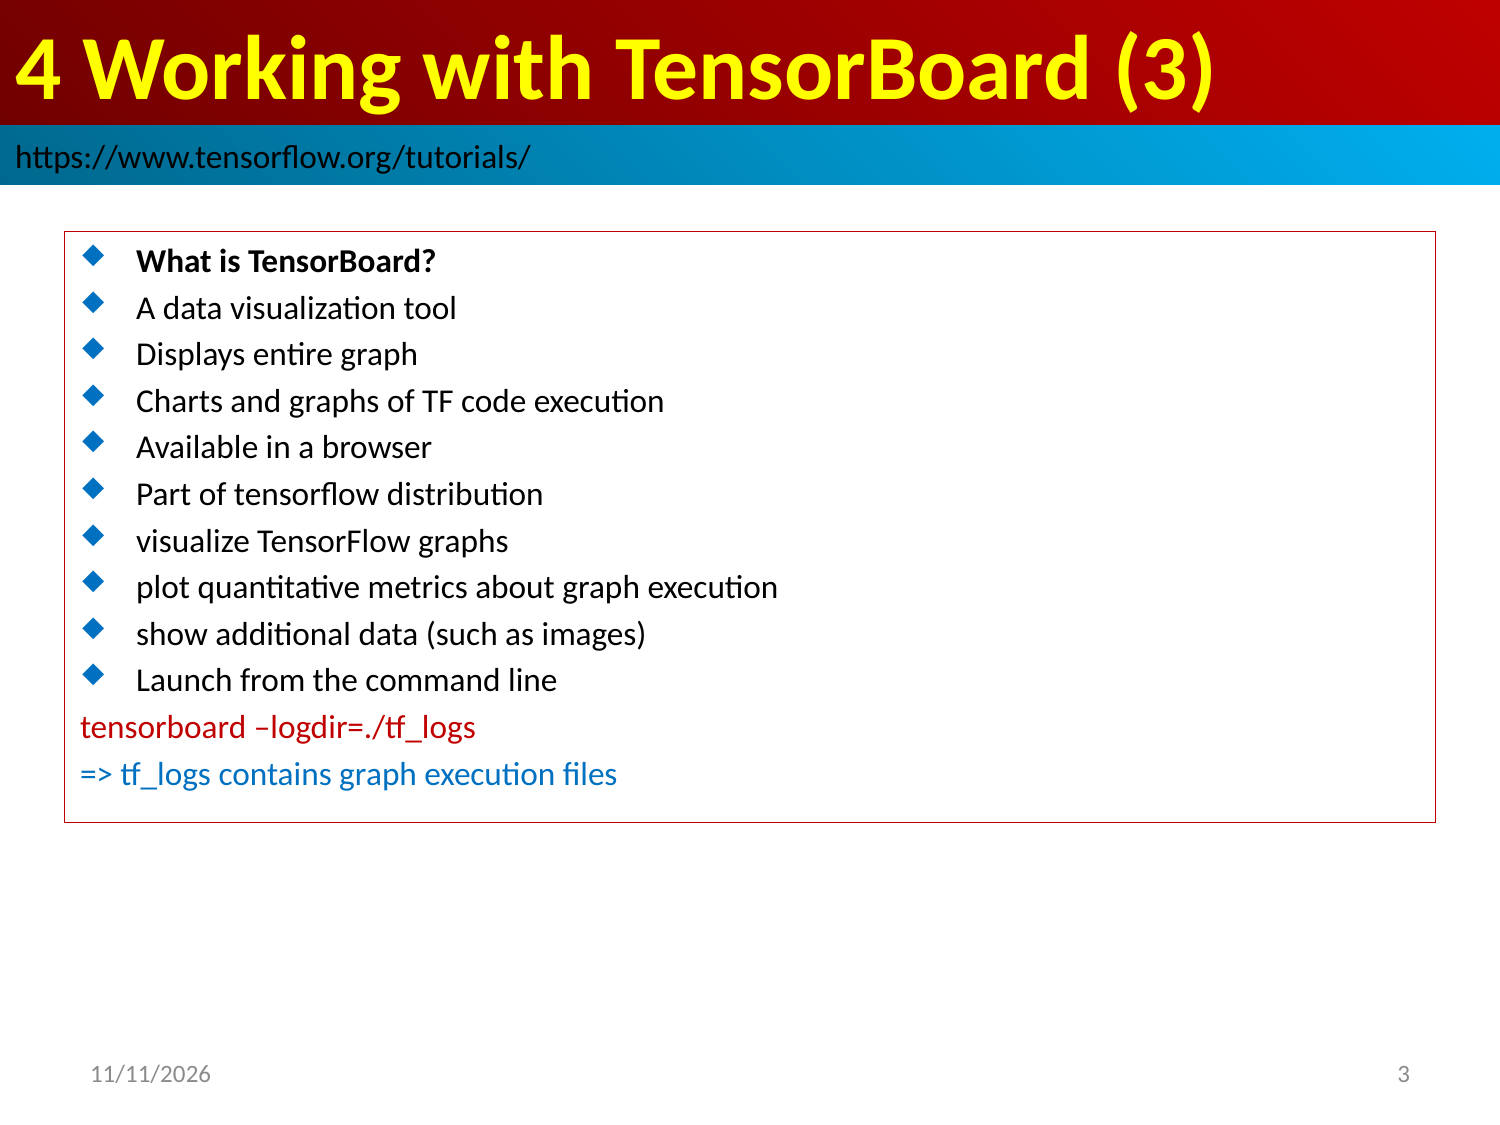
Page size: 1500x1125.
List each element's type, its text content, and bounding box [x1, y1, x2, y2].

subtitle What is TensorBoard? A data visualization tool Displays entire graph Charts and graphs of TF code execution Available in a browser Part of tensorflow distribution visualize TensorFlow graphs plot quantitative metrics about graph execution show additional data (such as images) Launch from the command line tensorboard –logdir=./tf_logs => tf_logs contains graph execution files [64, 231, 1436, 823]
slide_number 3 [1074, 1042, 1425, 1103]
text_box https://www.tensorflow.org/tutorials/ [0, 125, 1500, 185]
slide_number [75, 1042, 425, 1103]
title 4 Working with TensorBoard (3) [0, 0, 1500, 125]
